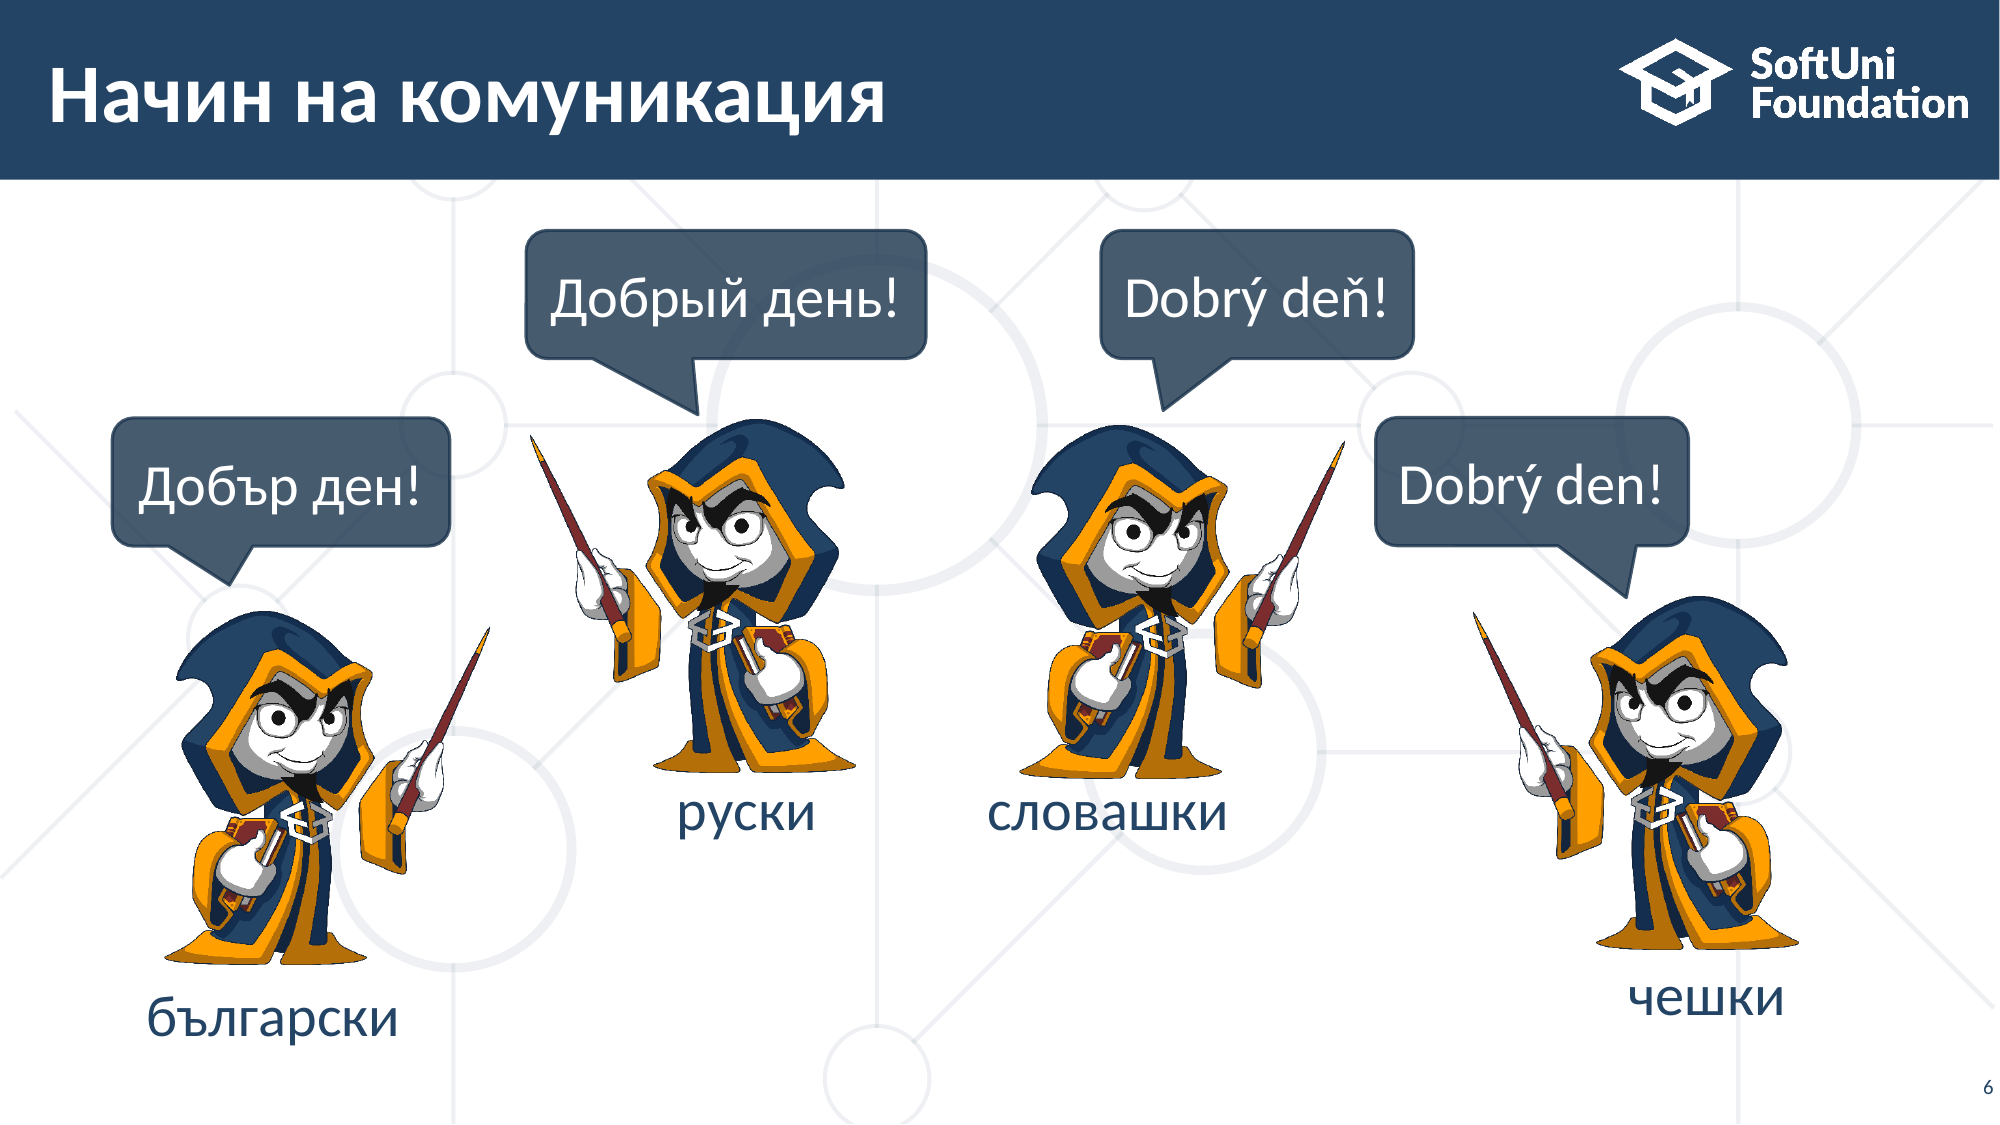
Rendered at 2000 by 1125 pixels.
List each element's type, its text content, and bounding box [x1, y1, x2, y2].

text_box Dobrý deň! [1098, 228, 1416, 392]
picture [1618, 38, 1968, 126]
picture [131, 579, 502, 981]
picture [517, 387, 888, 788]
slide_number 6 [1929, 1070, 2000, 1103]
text_box български [132, 989, 444, 1056]
text_box чешки [1613, 971, 1831, 1035]
text_box Dobrý den! [1373, 415, 1691, 563]
text_box Добър ден! [110, 415, 452, 578]
title Начин на комуникация [31, 16, 1591, 162]
picture [1460, 564, 1831, 966]
text_box Добрый день! [523, 228, 929, 386]
picture [987, 393, 1358, 794]
text_box руски [662, 796, 868, 850]
text_box словашки [972, 764, 1284, 850]
